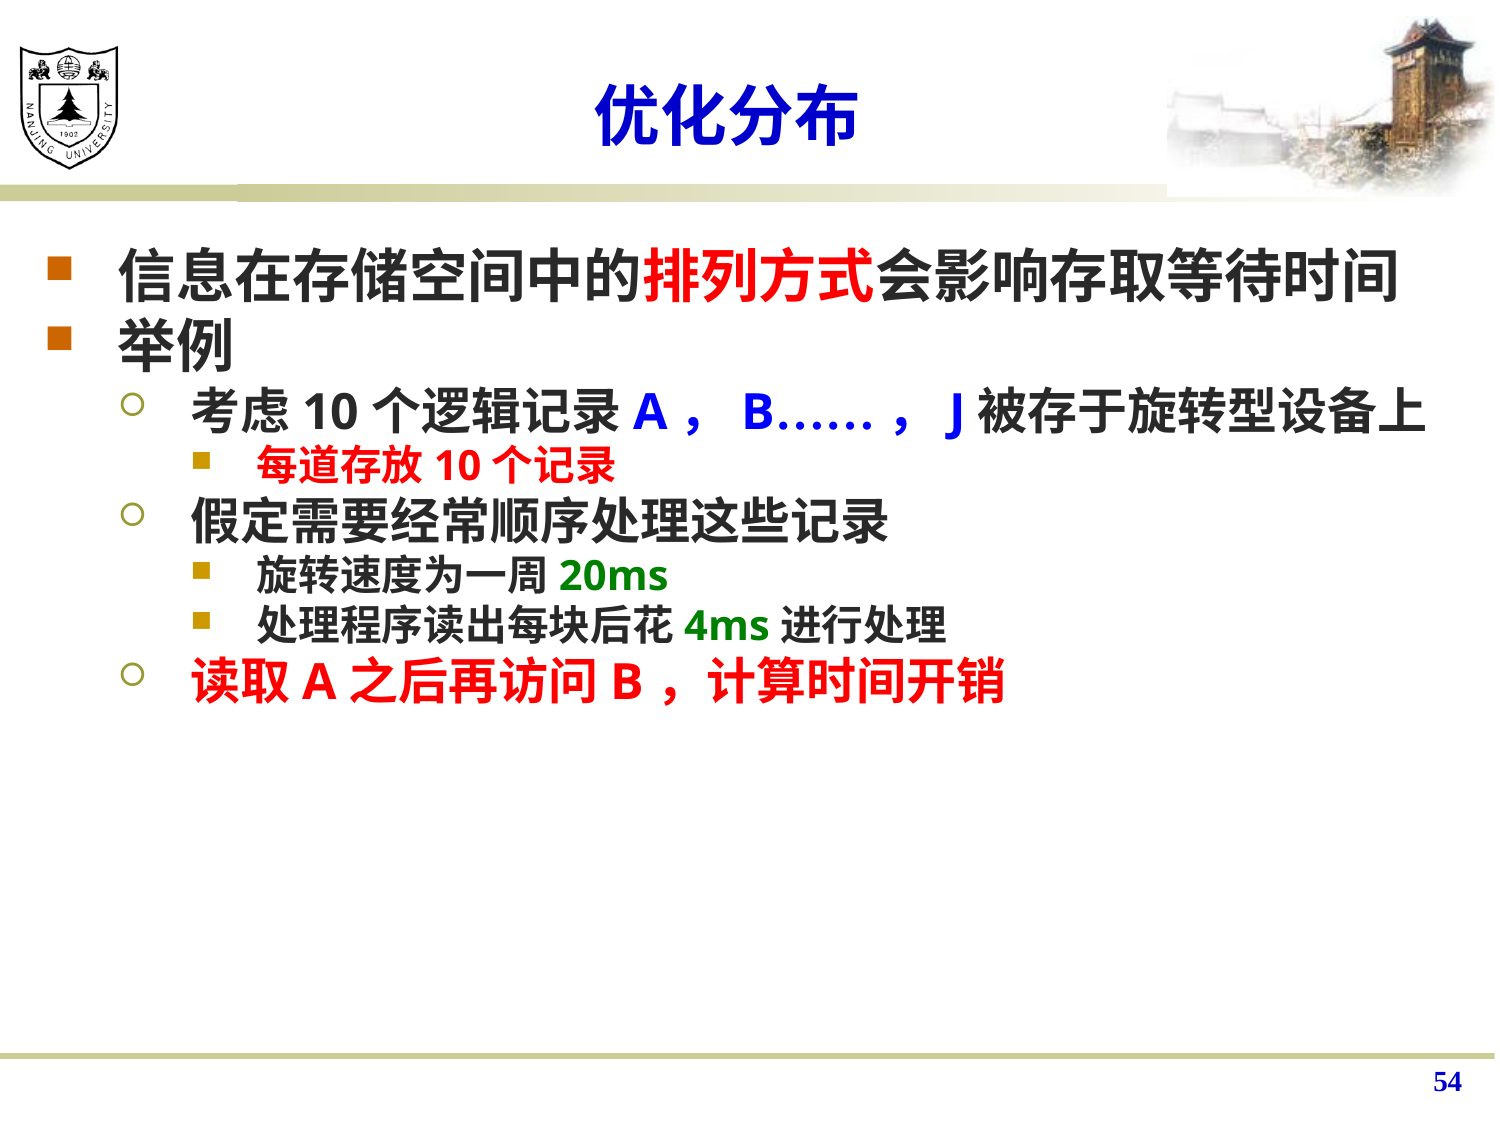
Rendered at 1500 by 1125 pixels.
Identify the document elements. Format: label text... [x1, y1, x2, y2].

slide_number 54 [1399, 1054, 1496, 1125]
title 优化分布 [123, 66, 1331, 161]
list 信息在存储空间中的排列方式会影响存取等待时间 举例 考虑10个逻辑记录A，B……，J被存于旋转型设备上 每道存放10个记录 假定需要经常顺序处理这些记录 旋转速度为一周20ms 处理程序读出每块后花4ms进行处理 读取A之后再访问B，计算时间开销 [29, 231, 1483, 1047]
picture [1167, 16, 1495, 197]
picture [14, 42, 124, 173]
picture [0, 1053, 1495, 1059]
